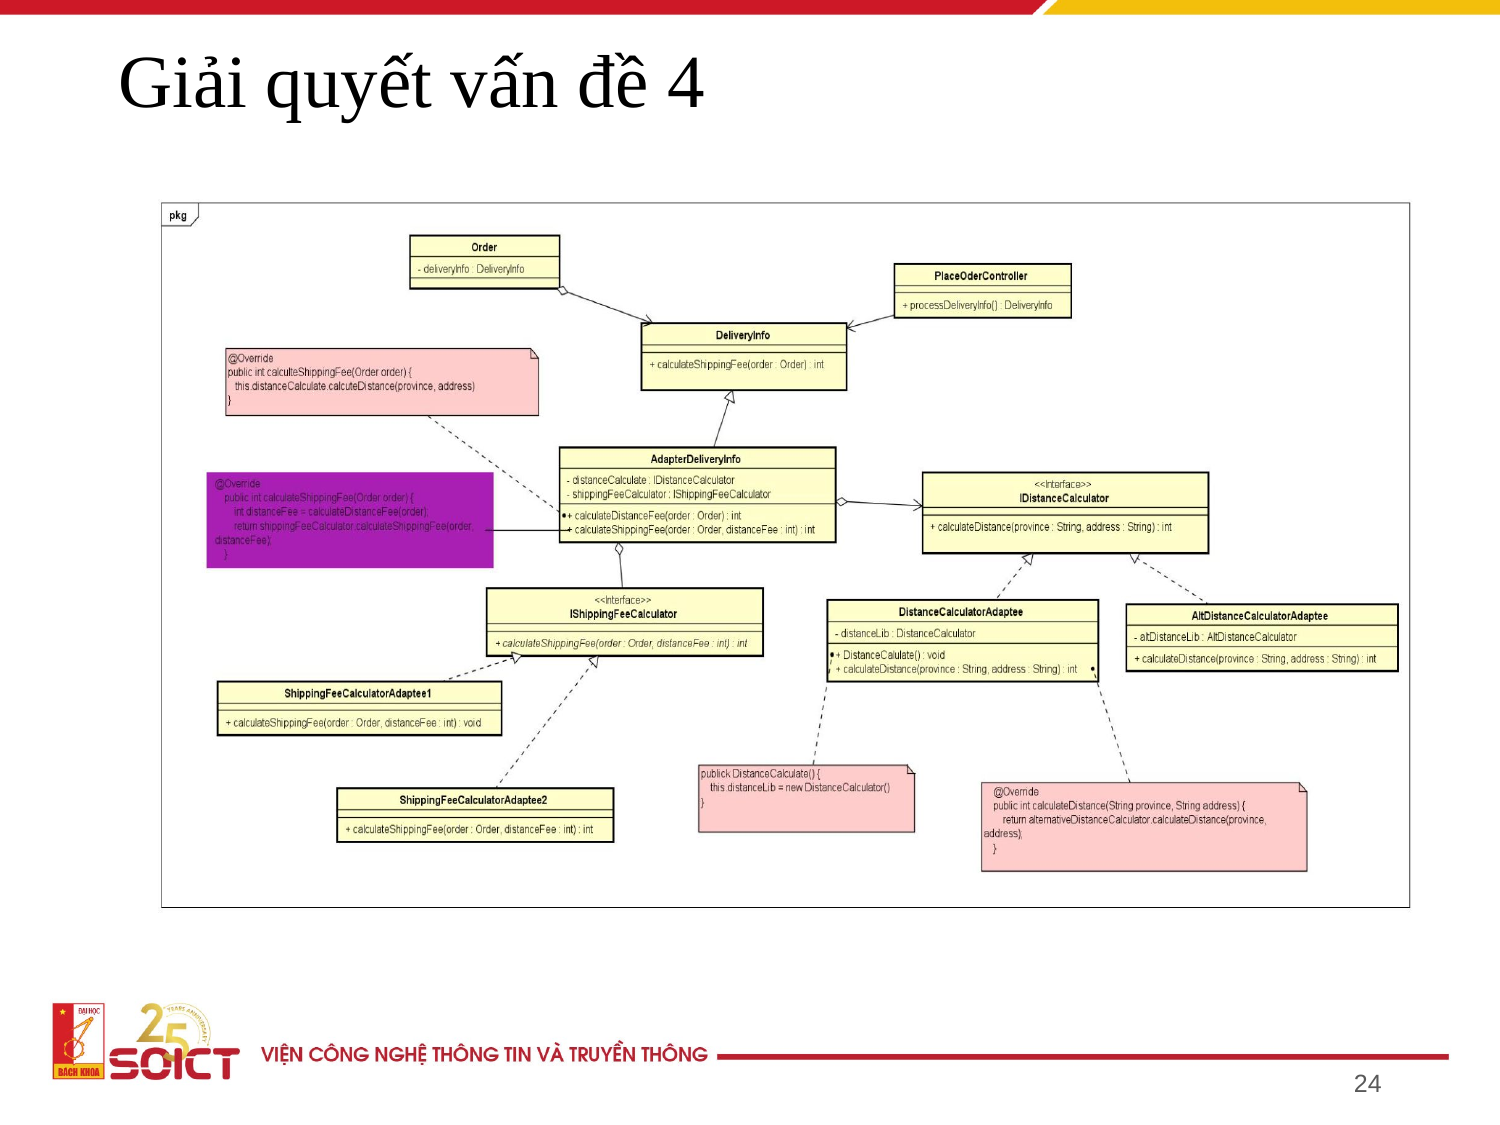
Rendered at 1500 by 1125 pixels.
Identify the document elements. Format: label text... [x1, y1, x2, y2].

title Giải quyết vấn đề 4 [103, 24, 1397, 242]
picture [0, 0, 1500, 1125]
slide_number ‹#› [1209, 1052, 1397, 1112]
